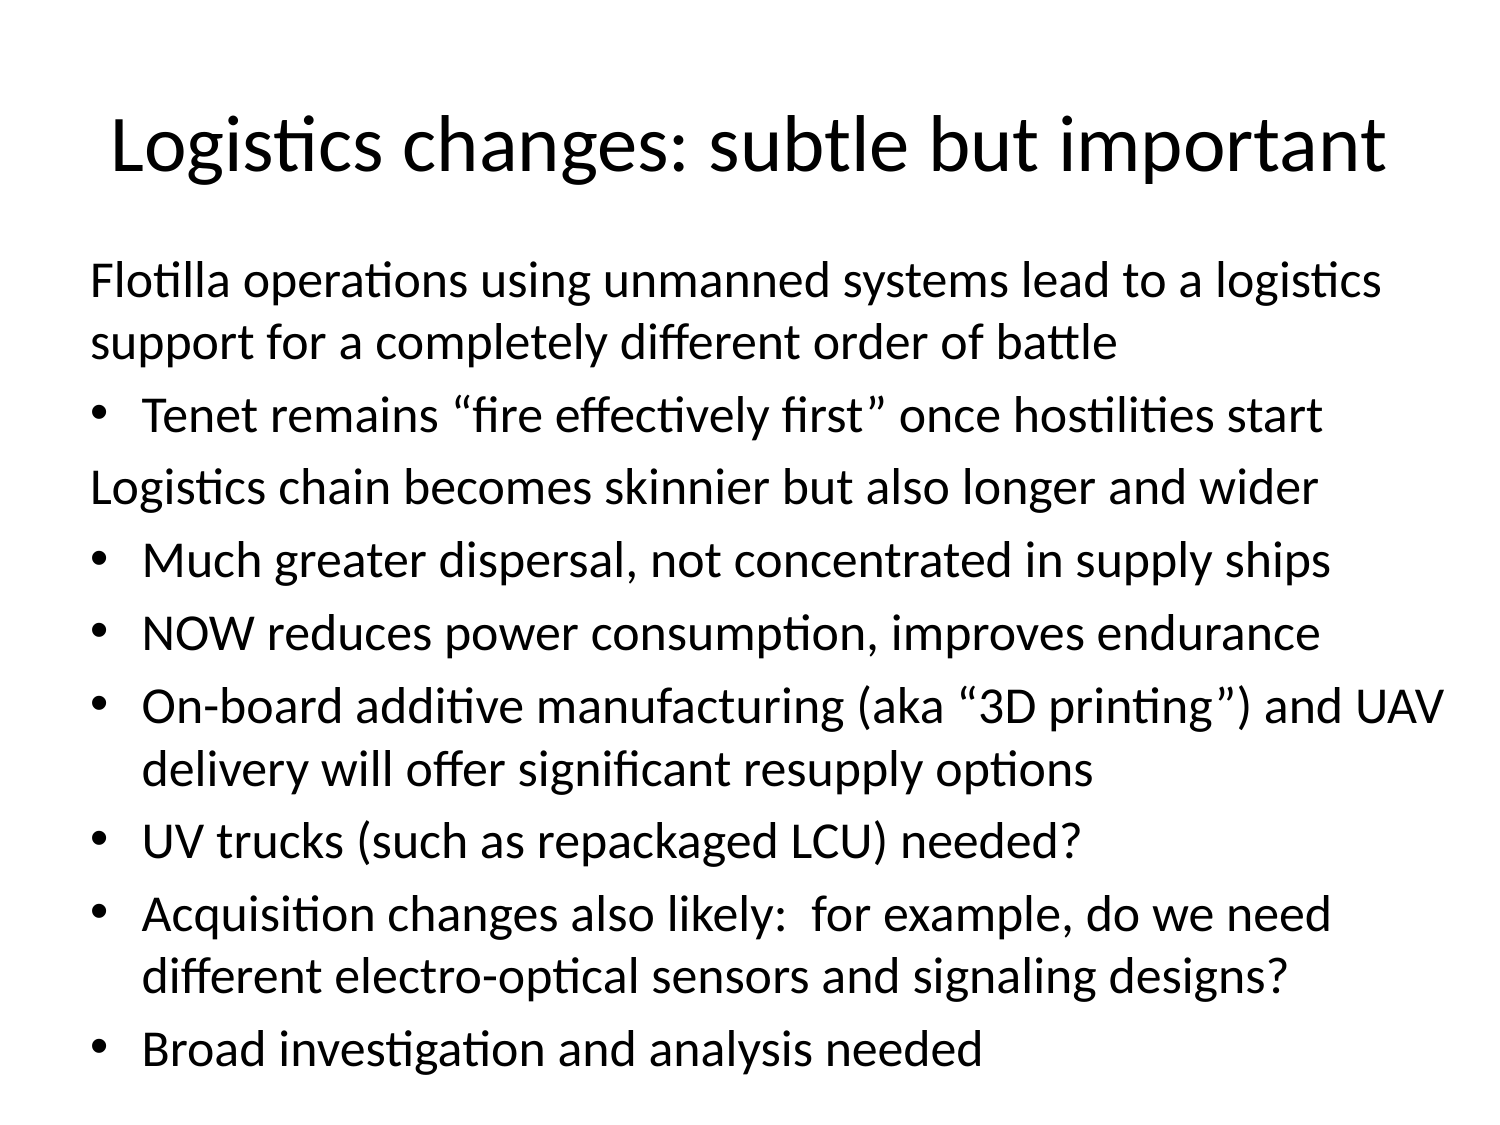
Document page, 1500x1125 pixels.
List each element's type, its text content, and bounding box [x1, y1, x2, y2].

title Logistics changes: subtle but important [75, 45, 1425, 233]
list Flotilla operations using unmanned systems lead to a logistics support for a completely different order of battle Tenet remains “fire effectively first” once hostilities start Logistics chain becomes skinnier but also longer and wider Much greater dispersal, not concentrated in supply ships NOW reduces power consumption, improves endurance On-board additive manufacturing (aka “3D printing”) and UAV delivery will offer significant resupply options UV trucks (such as repackaged LCU) needed? Acquisition changes also likely: for example, do we need different electro-optical sensors and signaling designs? Broad investigation and analysis needed [75, 237, 1475, 1100]
